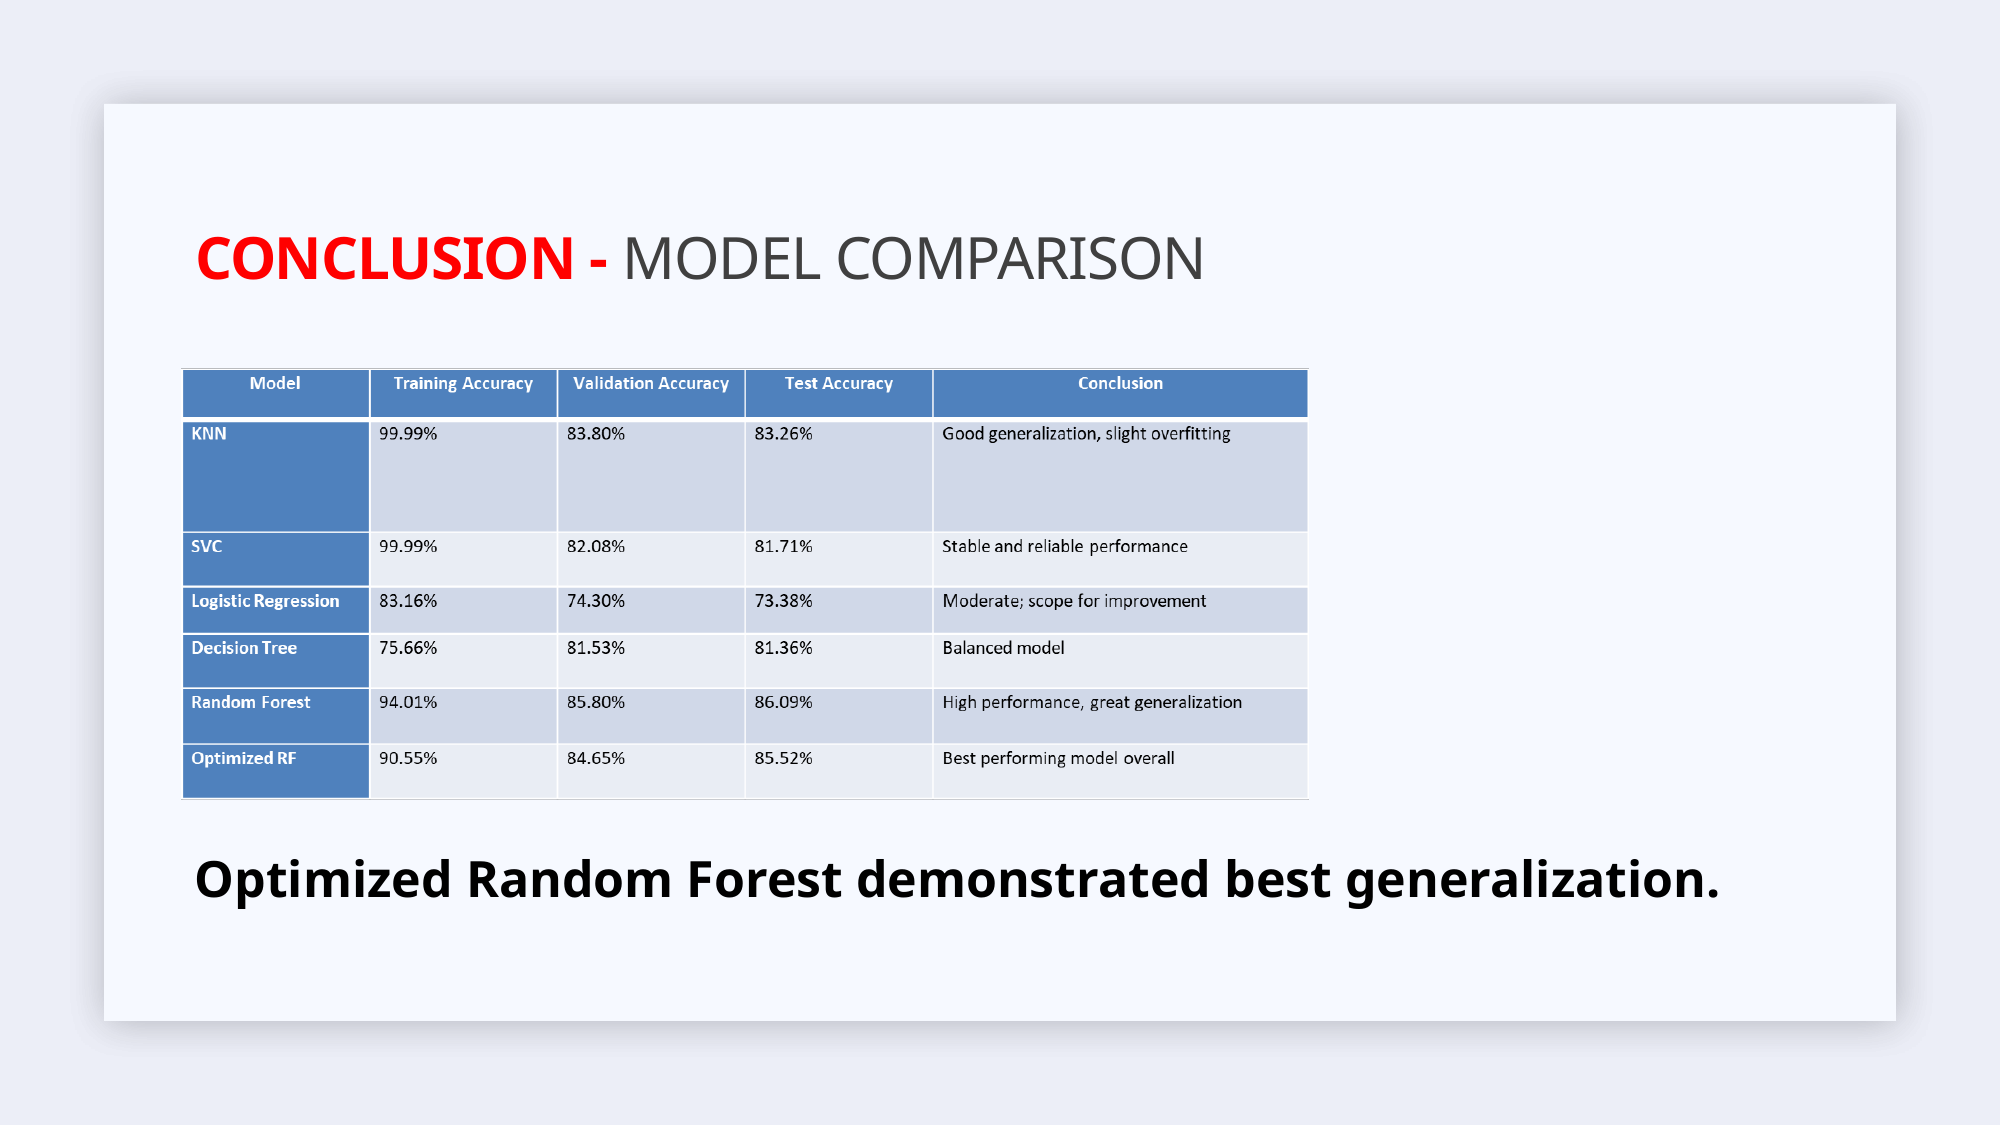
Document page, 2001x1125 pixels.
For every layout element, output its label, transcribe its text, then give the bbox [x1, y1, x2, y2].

title Conclusion - Model Comparison [180, 154, 1830, 367]
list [179, 363, 1312, 801]
text_box Optimized Random Forest demonstrated best generalization. [179, 840, 1830, 916]
